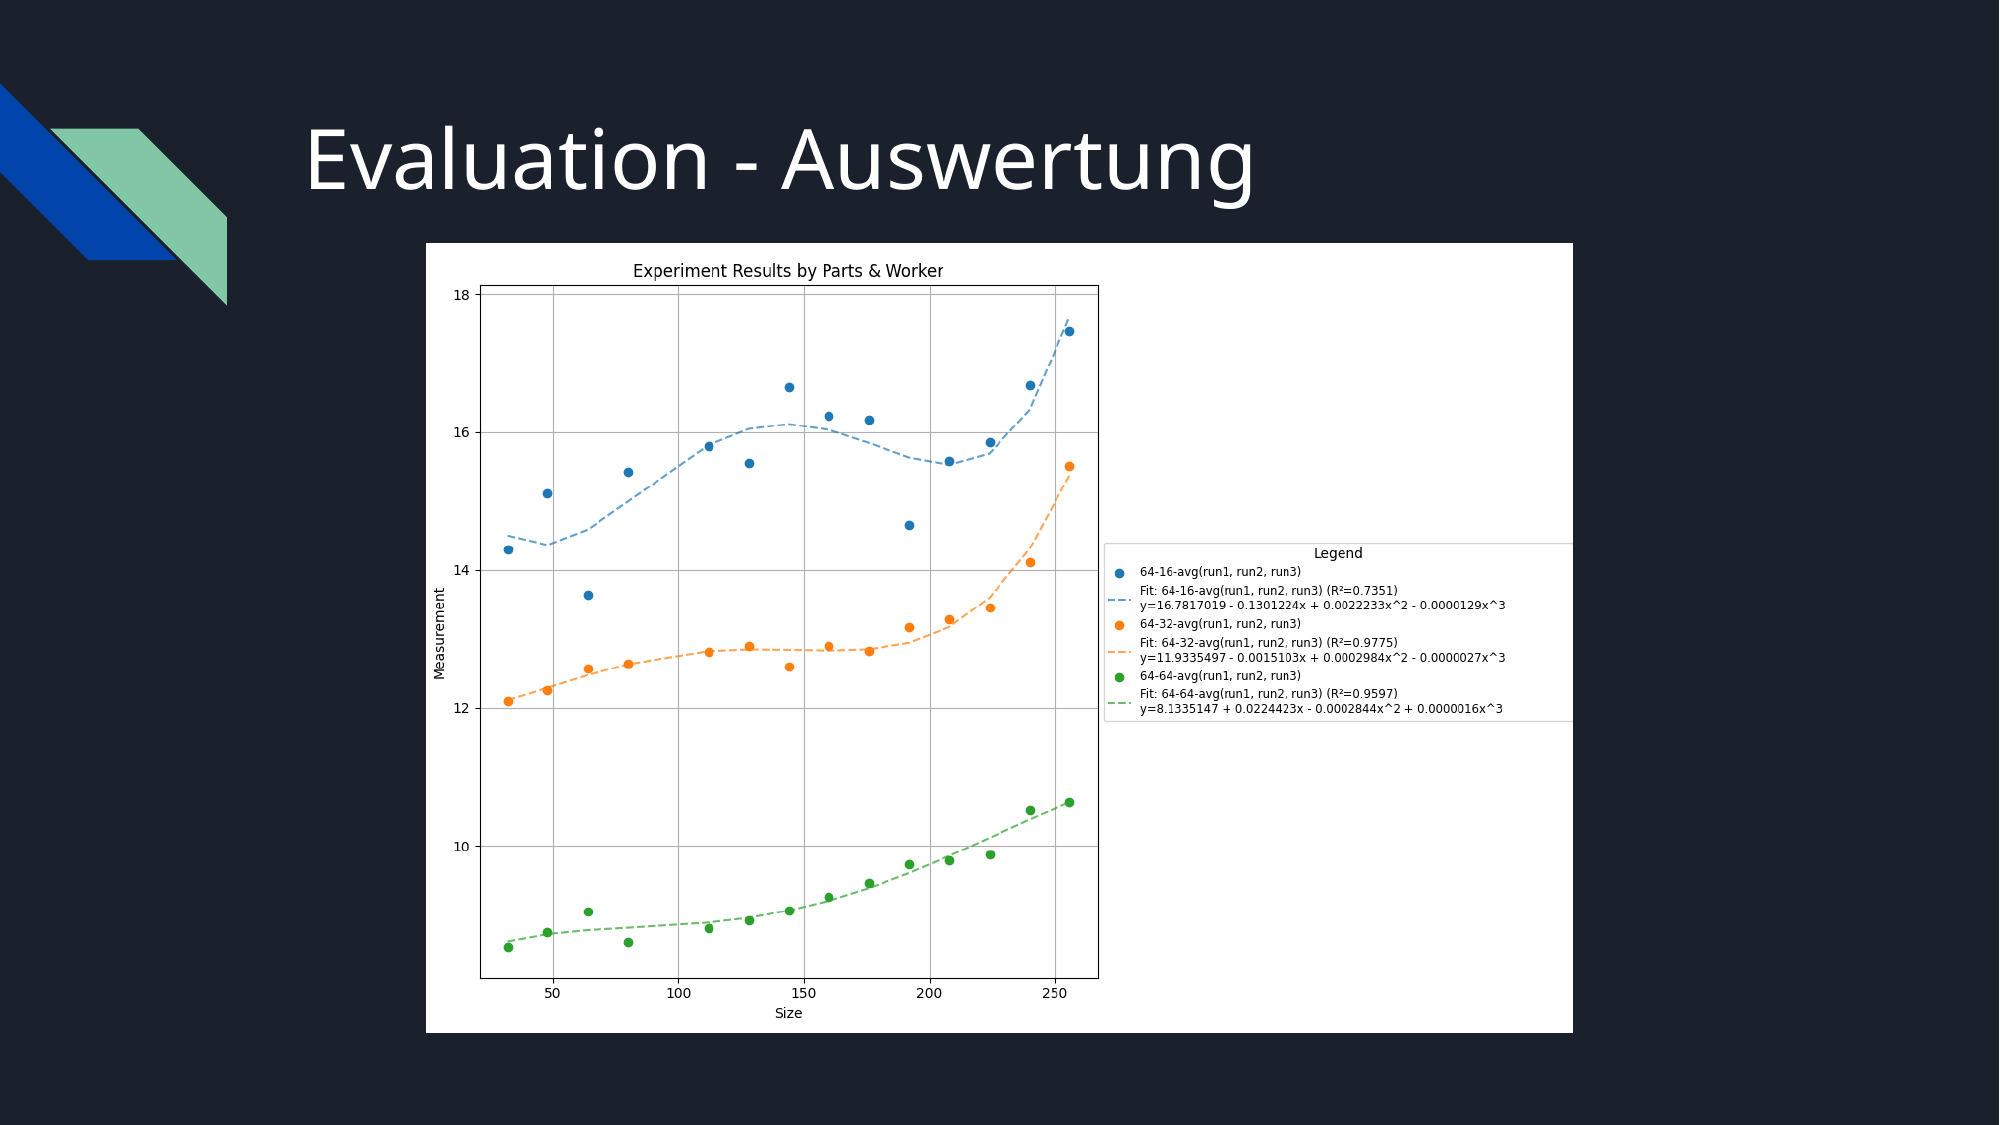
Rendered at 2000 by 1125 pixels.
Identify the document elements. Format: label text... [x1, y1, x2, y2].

picture [426, 243, 1574, 1033]
title Evaluation - Auswertung [283, 86, 1823, 287]
